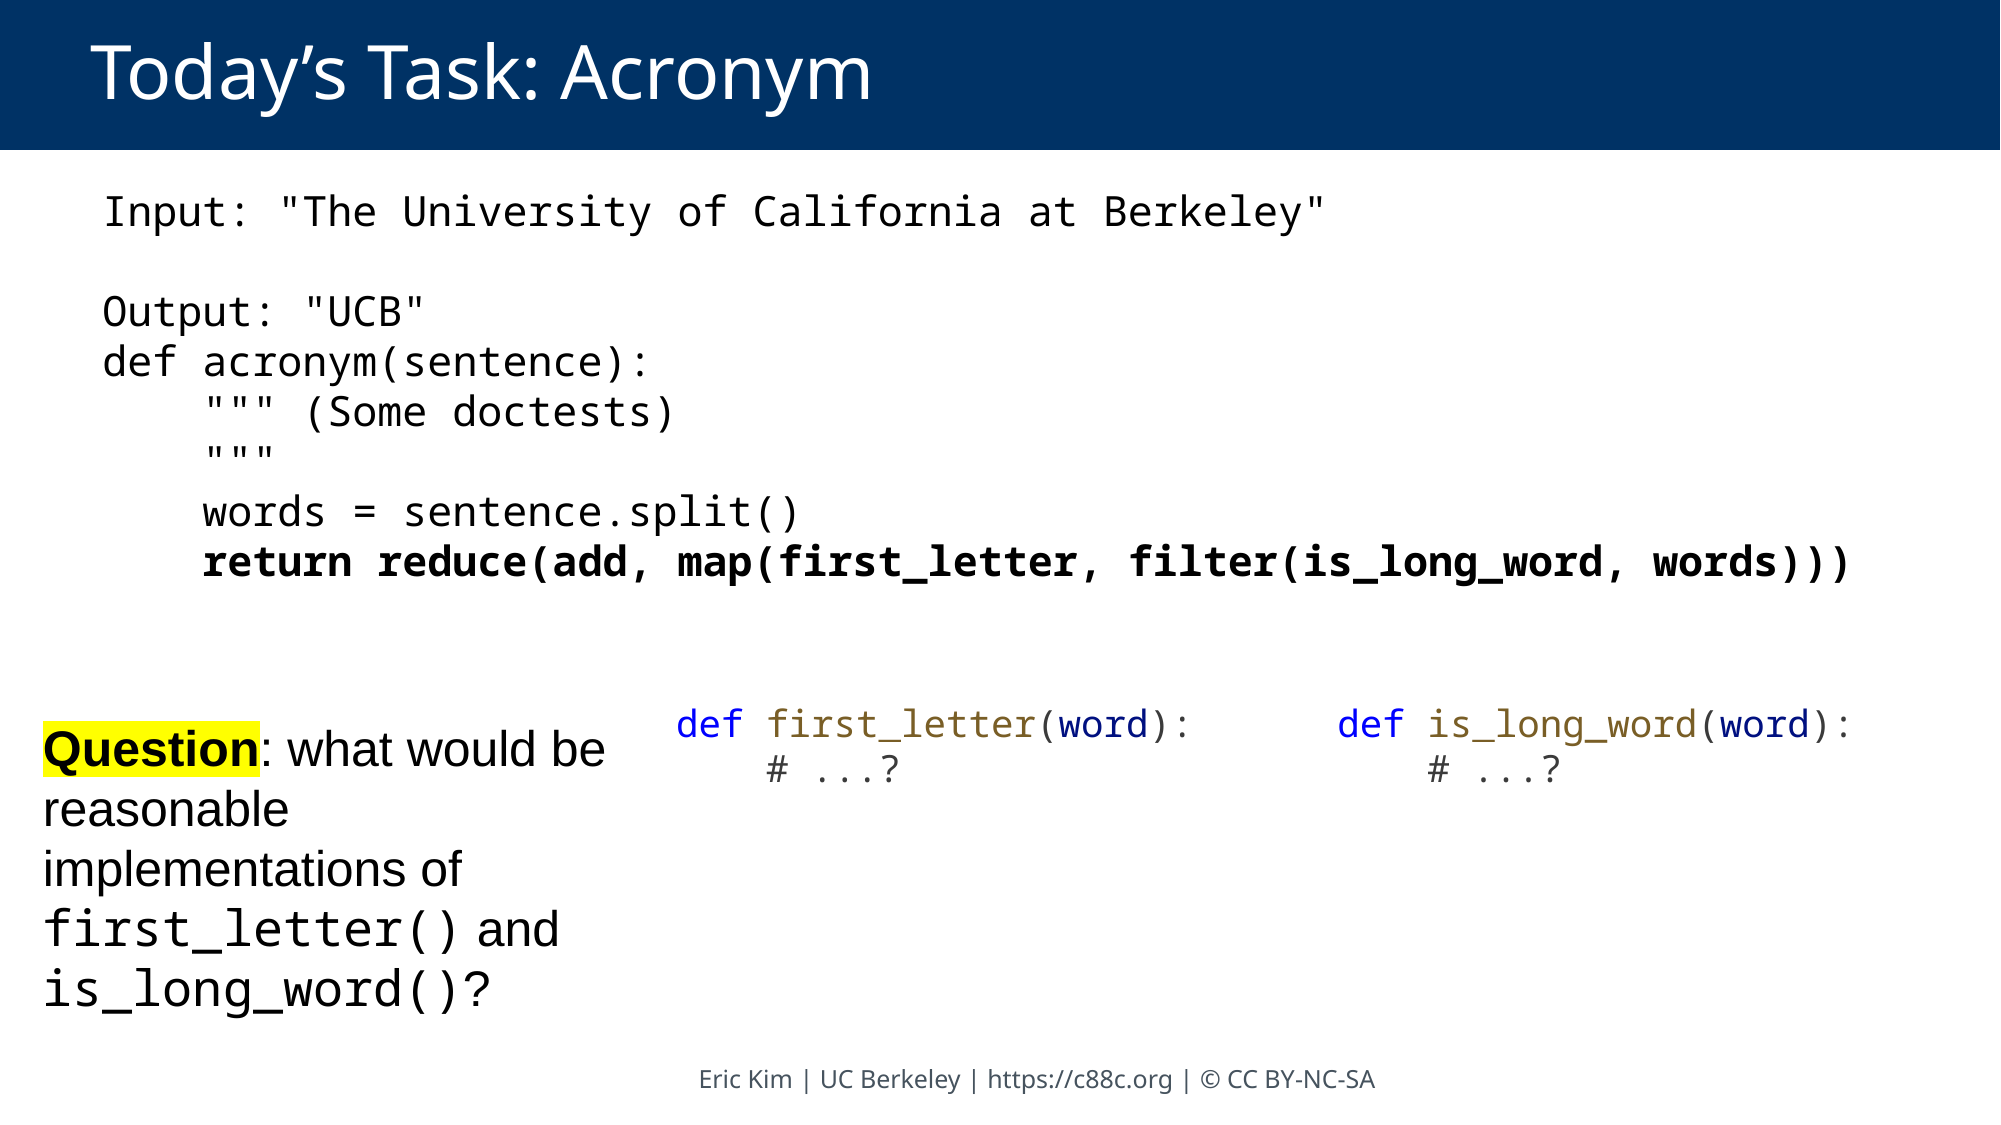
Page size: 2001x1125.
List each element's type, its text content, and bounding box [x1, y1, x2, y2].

text_box def is_long_word(word): # ...? [1322, 692, 1955, 797]
text_box Input: "The University of California at Berkeley" Output: "UCB" def acronym(sentence): """ (Some doctests) """ words = sentence.split() return reduce(add, map(first_letter, filter(is_long_word, words))) [87, 177, 1922, 643]
text_box def first_letter(word): # ...? [661, 692, 1266, 797]
text_box Question: what would be reasonable implementations of first_letter() and is_long_word()? [28, 708, 632, 994]
footer Eric Kim | UC Berkeley | https://c88c.org | © CC BY-NC-SA [662, 1055, 1413, 1106]
title Today’s Task: Acronym [0, 0, 2000, 152]
